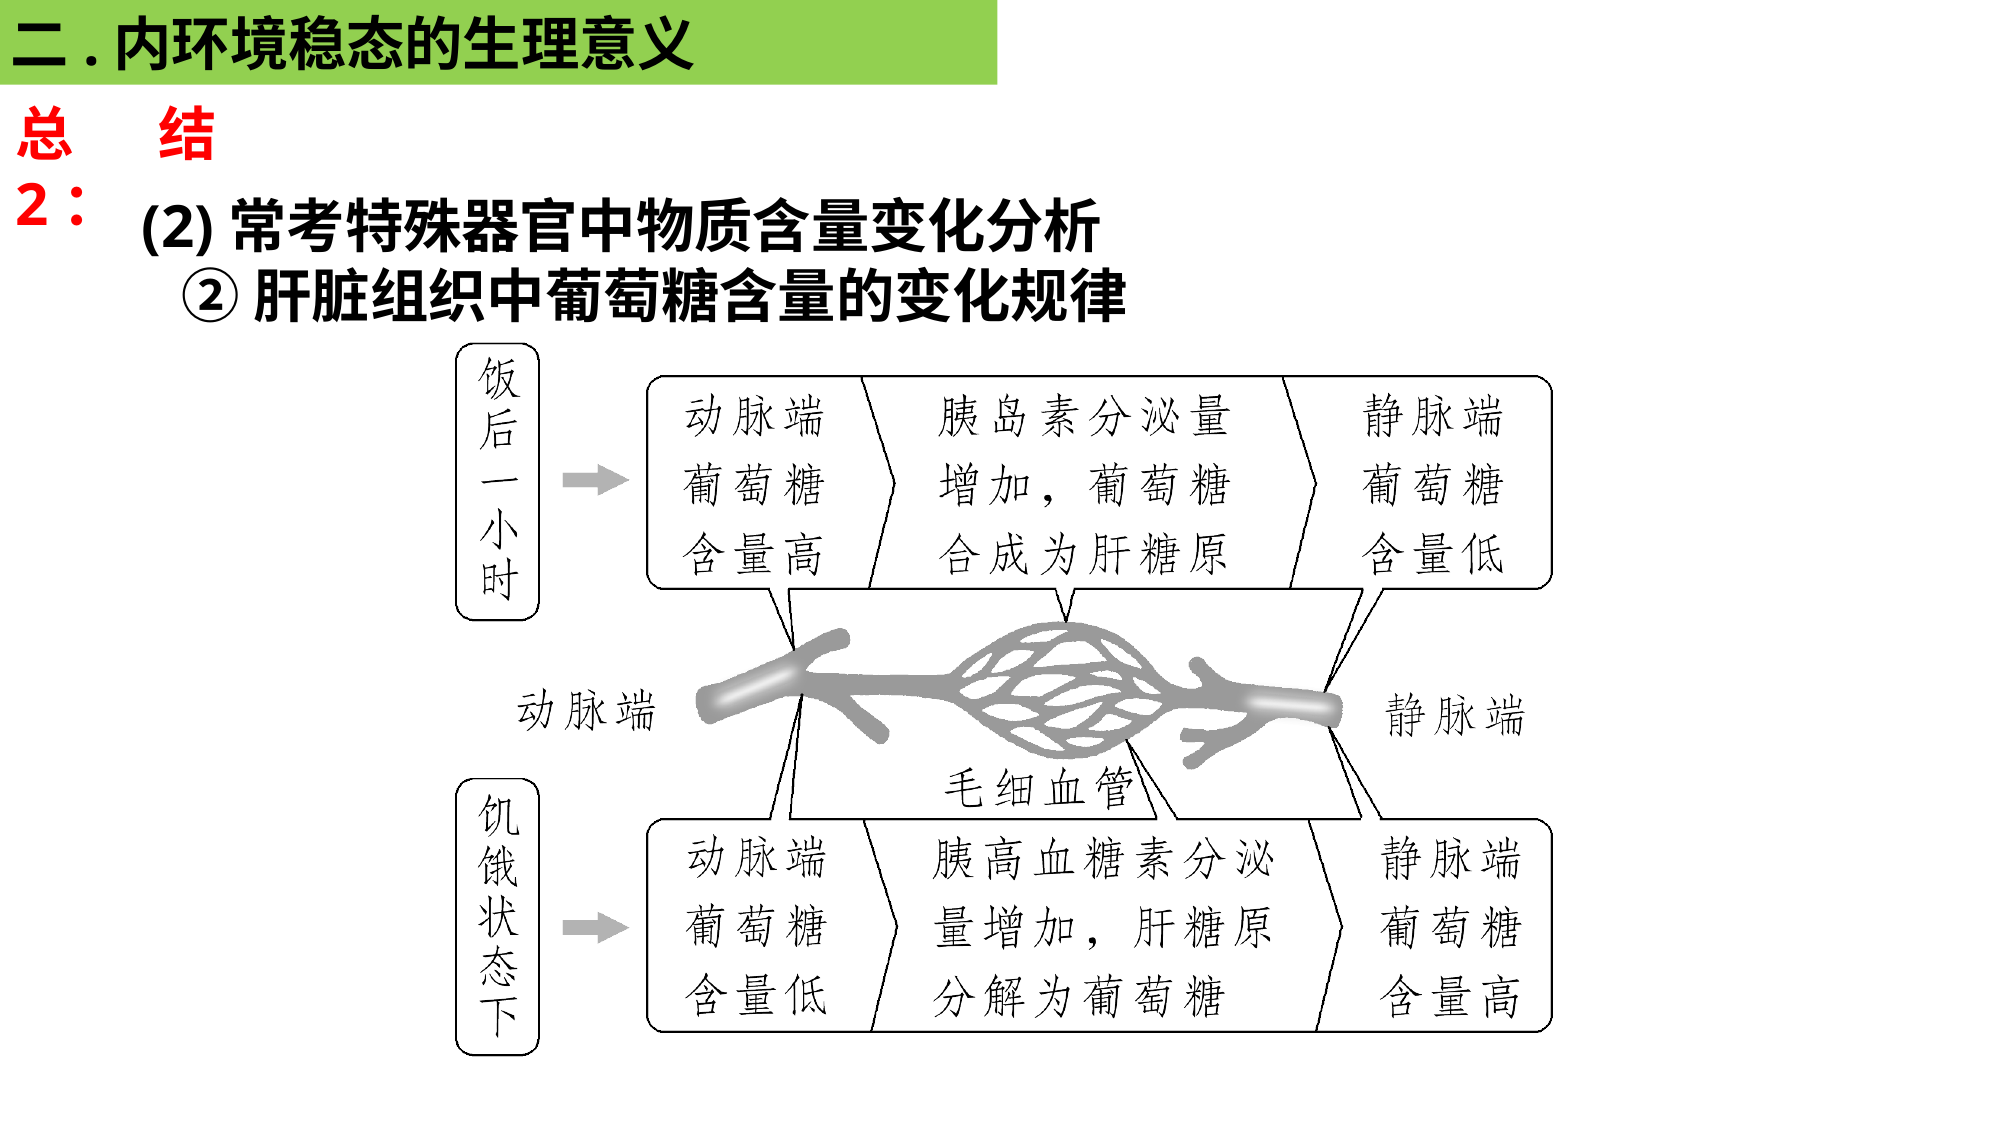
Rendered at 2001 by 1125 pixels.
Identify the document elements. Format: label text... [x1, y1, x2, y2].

picture [441, 334, 1559, 1067]
text_box (2)常考特殊器官中物质含量变化分析 ②肝脏组织中葡萄糖含量的变化规律 [127, 181, 1873, 337]
text_box 二.内环境稳态的生理意义 [0, 0, 998, 85]
text_box 总结2： [0, 90, 246, 245]
